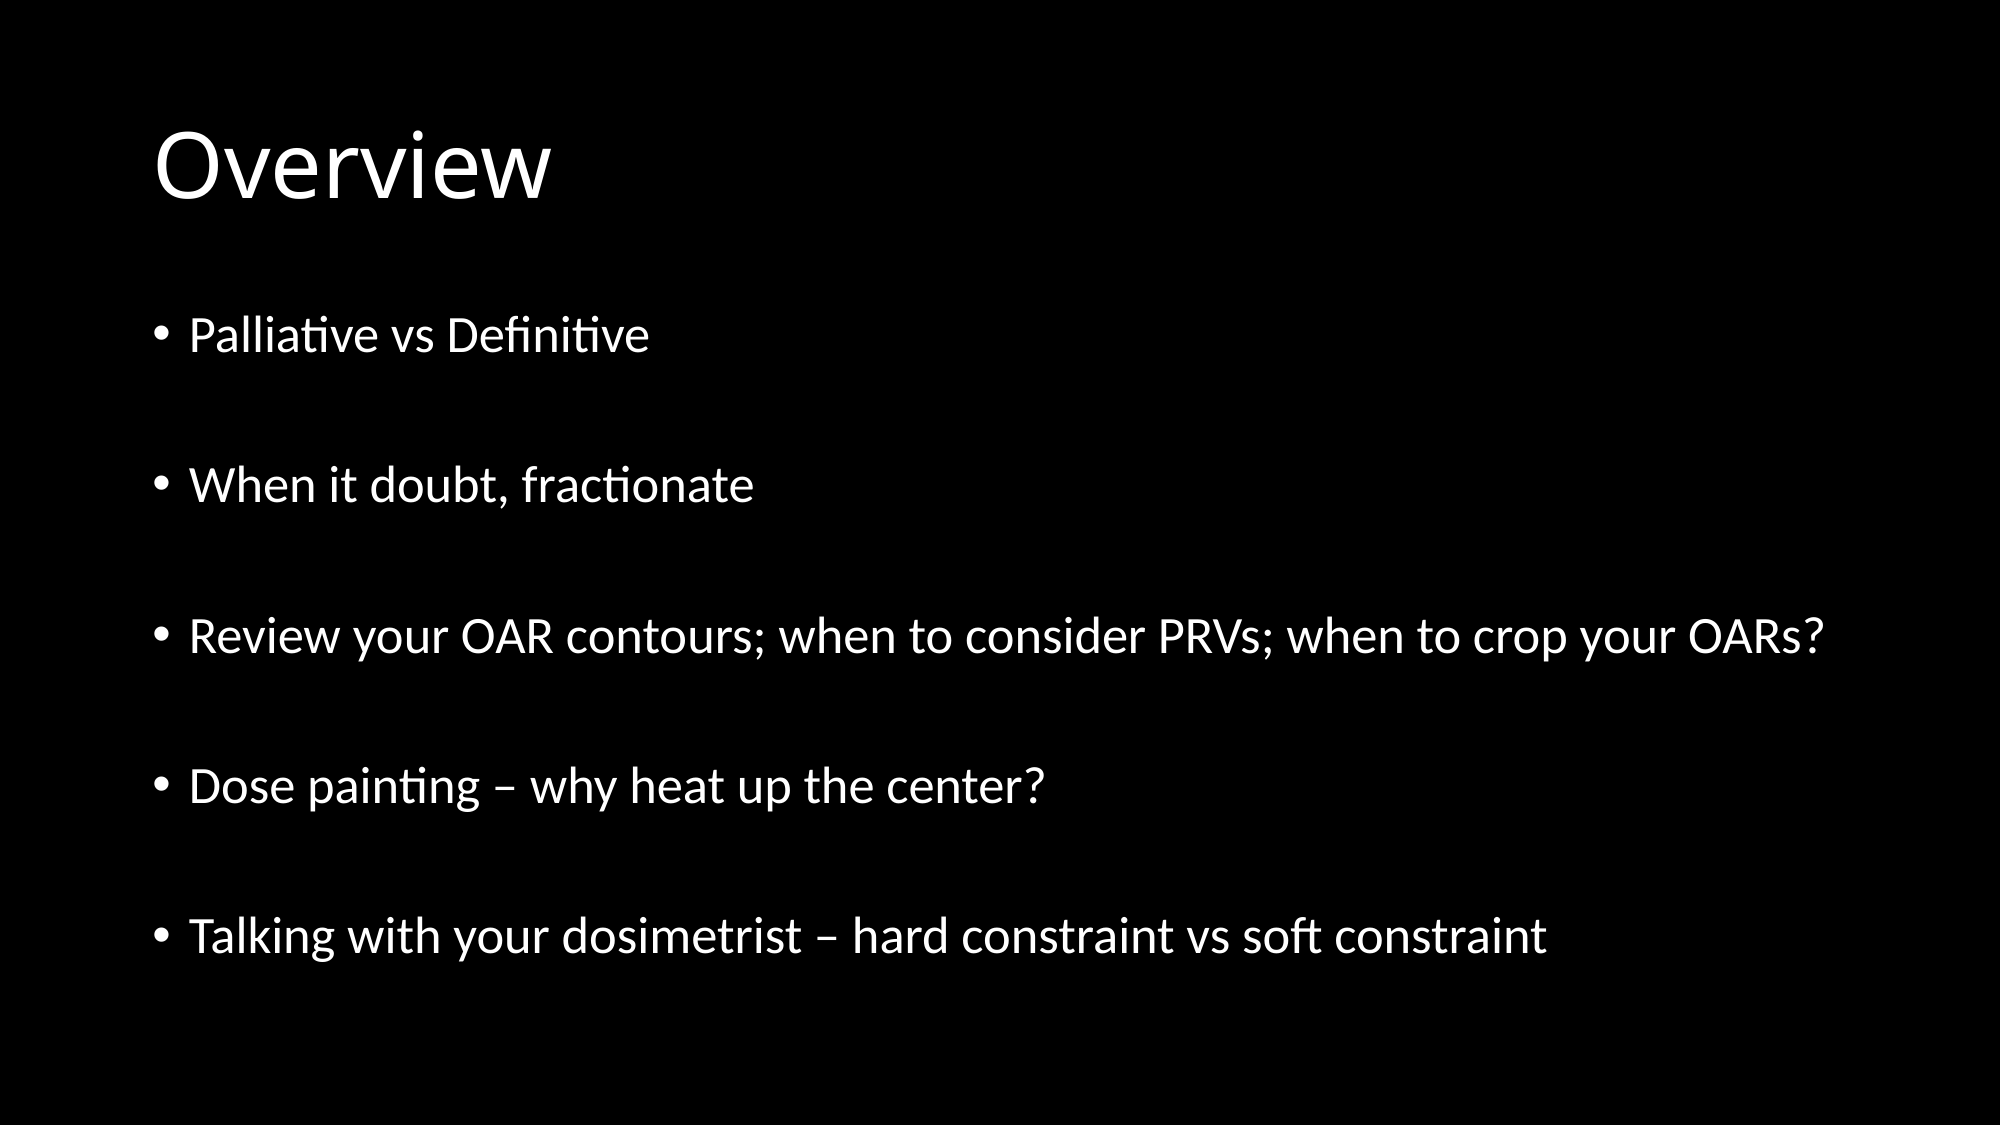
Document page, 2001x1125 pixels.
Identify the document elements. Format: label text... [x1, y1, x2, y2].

list Palliative vs Definitive When it doubt, fractionate Review your OAR contours; when to consider PRVs; when to crop your OARs? Dose painting – why heat up the center? Talking with your dosimetrist – hard constraint vs soft constraint [137, 299, 1863, 1014]
title Overview [137, 59, 1863, 278]
